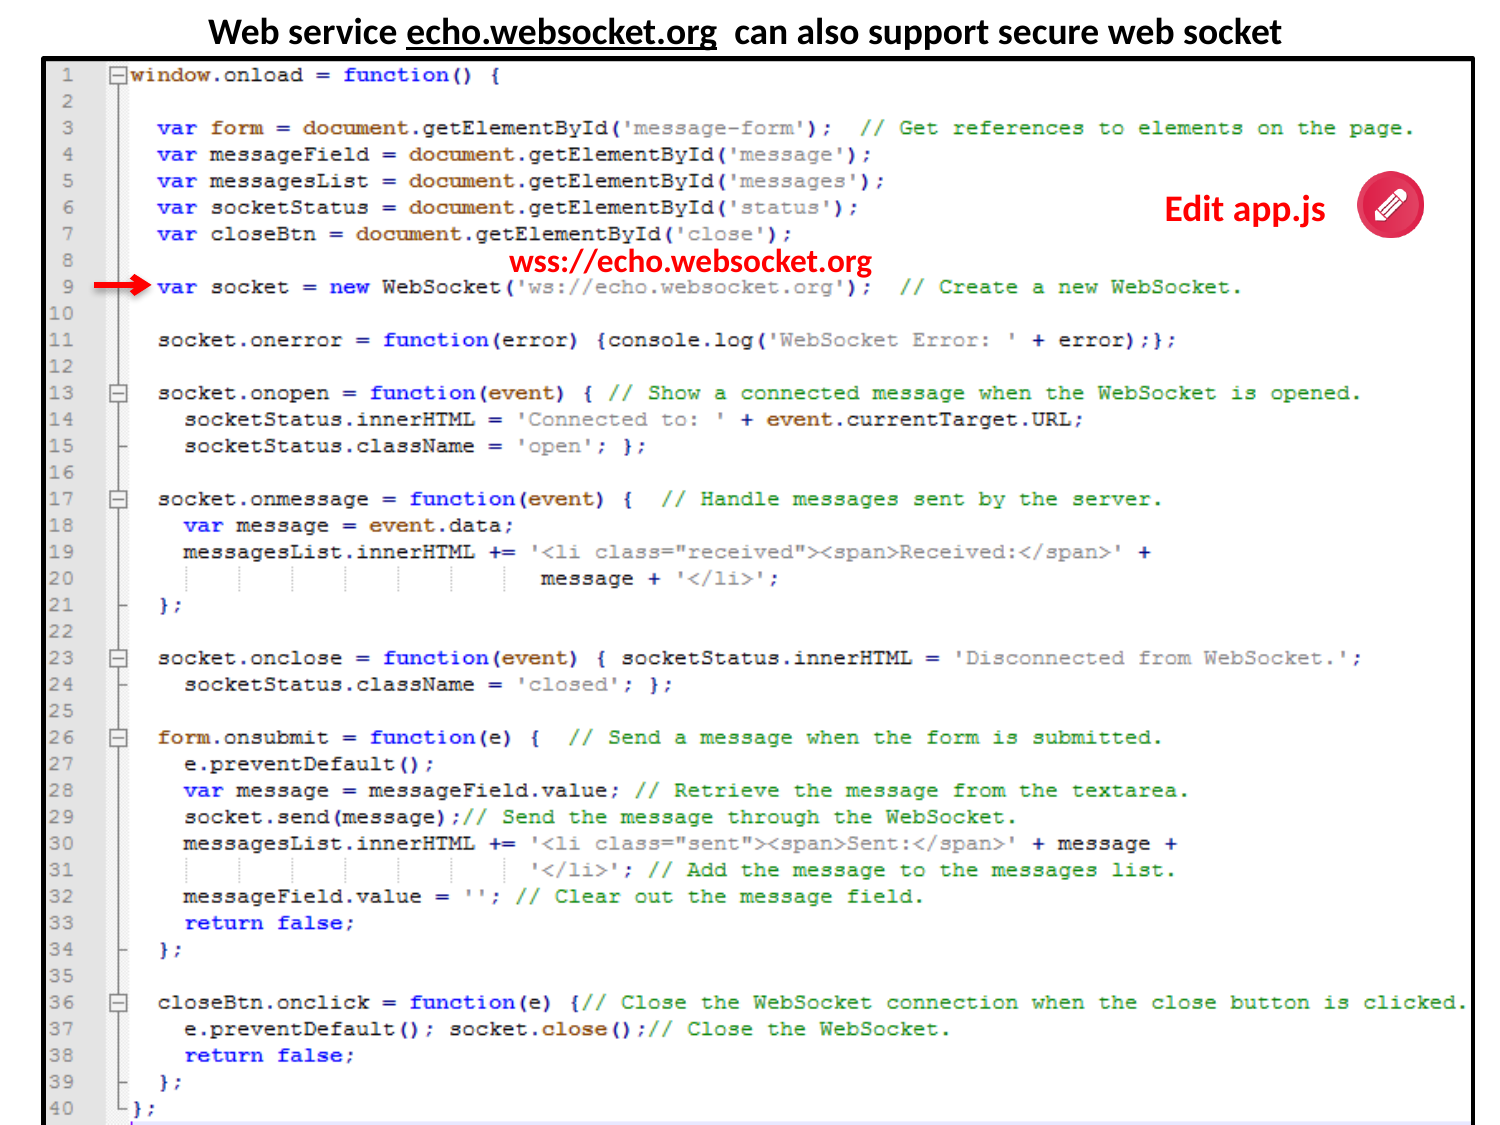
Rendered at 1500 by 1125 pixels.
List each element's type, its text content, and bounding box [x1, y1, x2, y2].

picture [45, 60, 1471, 1125]
text_box Web service echo.websocket.org can also support secure web socket [0, 0, 1500, 60]
